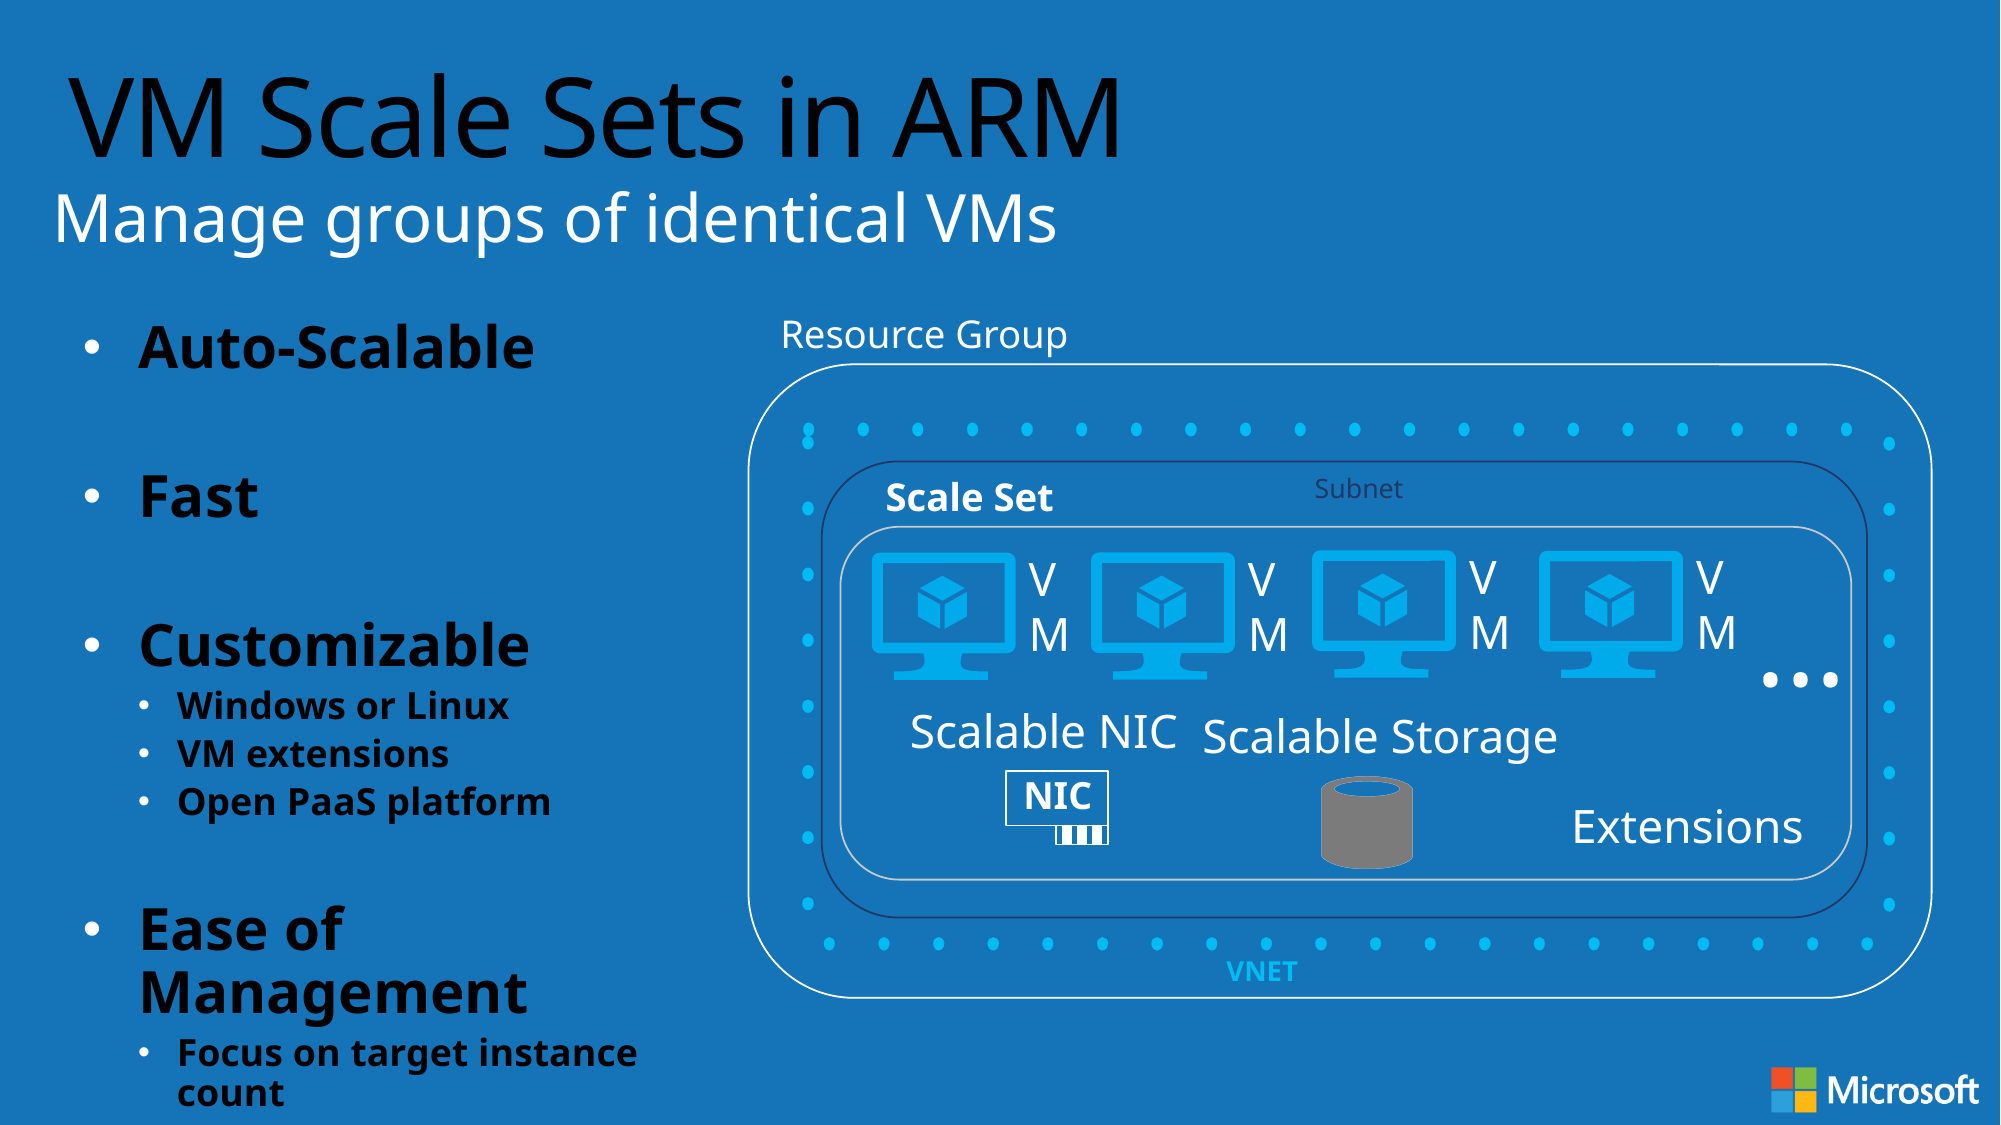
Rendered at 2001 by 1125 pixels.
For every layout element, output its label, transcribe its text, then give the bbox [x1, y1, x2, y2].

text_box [900, 695, 1187, 846]
picture [1770, 1066, 1980, 1113]
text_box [748, 302, 1932, 999]
text_box Manage groups of identical VMs [37, 168, 1075, 263]
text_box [1084, 542, 1329, 680]
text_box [1306, 540, 1550, 678]
list Auto-Scalable Fast Customizable Windows or Linux VM extensions Open PaaS platform Ease of Management Focus on target instance count Updateable [58, 302, 712, 1094]
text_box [1533, 541, 1777, 679]
title VM Scale Sets in ARM [44, 47, 1938, 196]
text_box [794, 413, 1901, 989]
